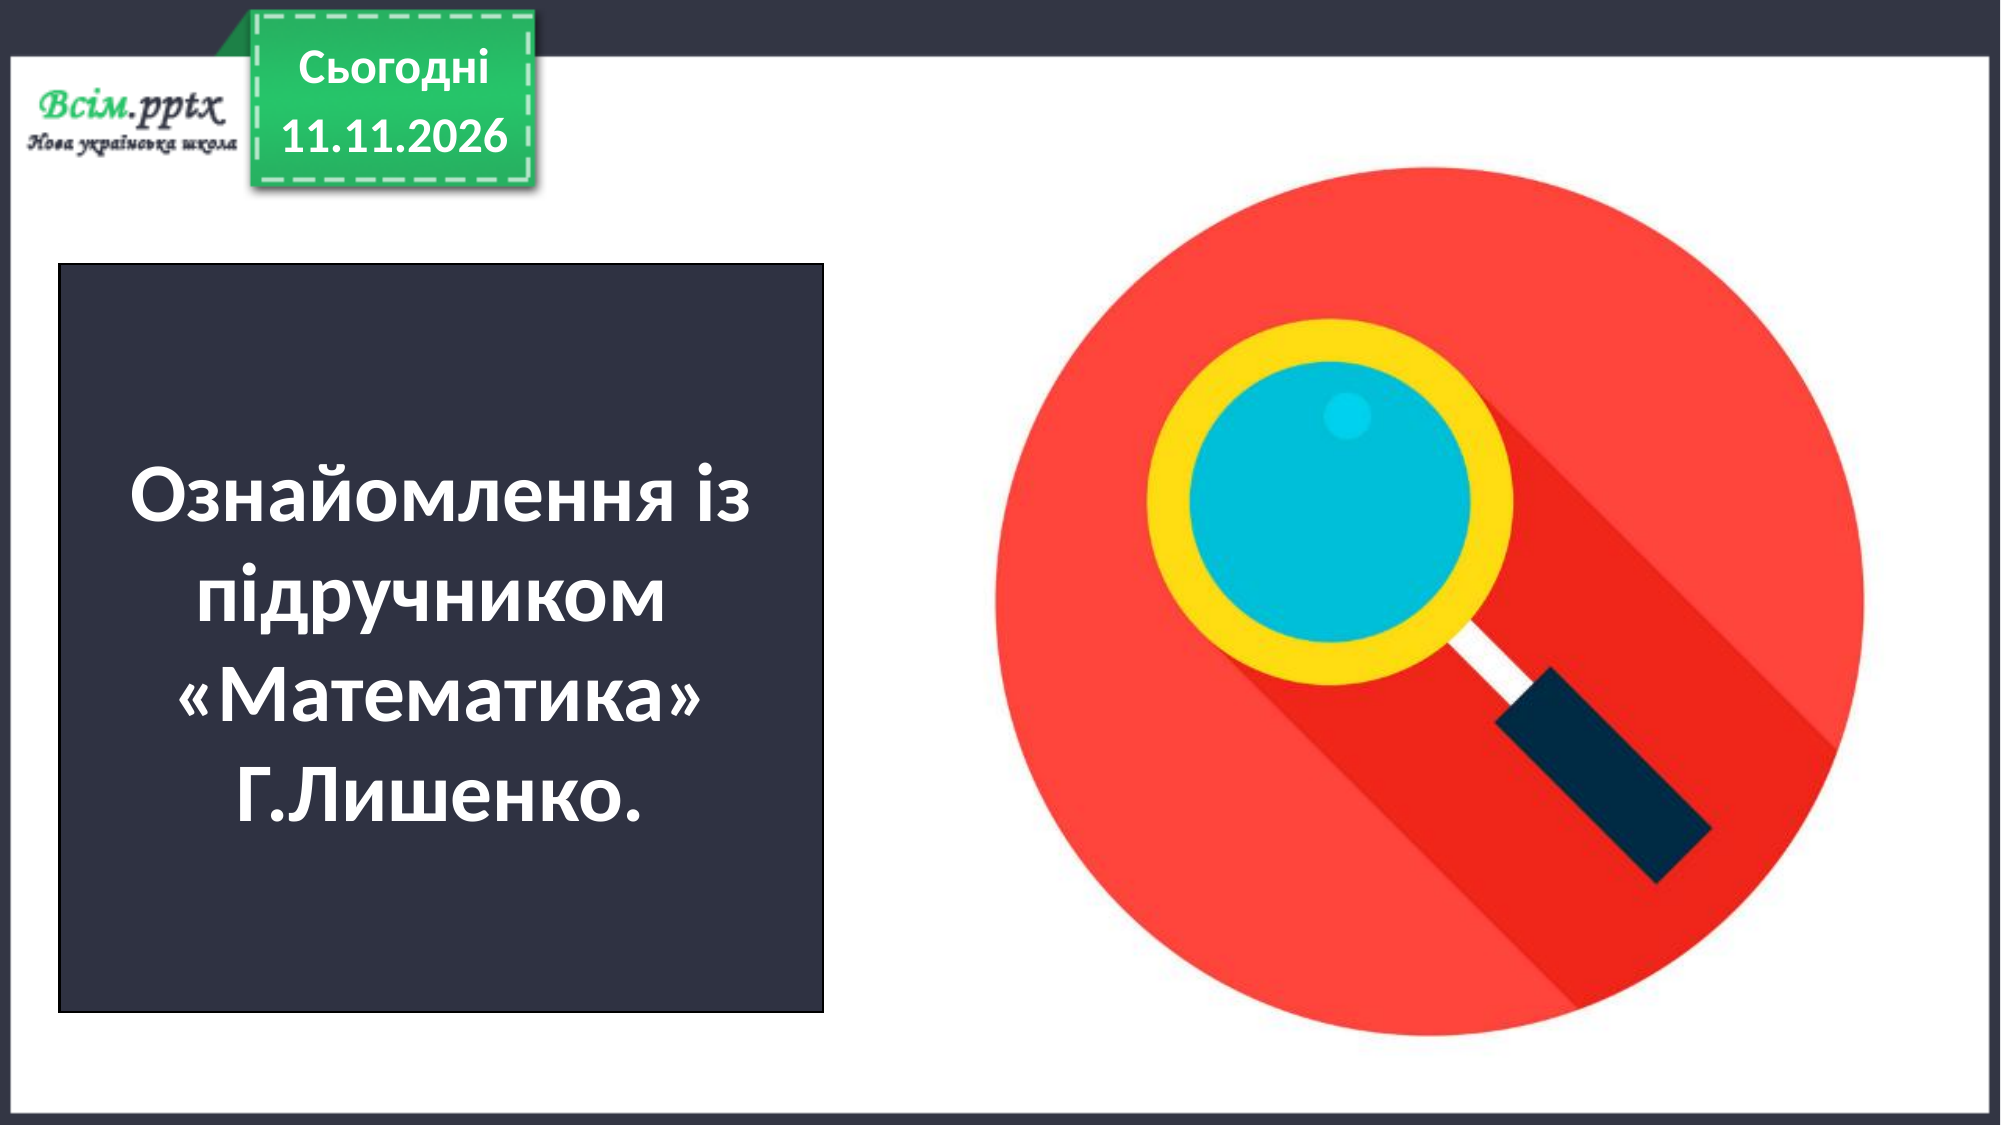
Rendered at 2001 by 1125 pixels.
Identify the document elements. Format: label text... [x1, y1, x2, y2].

text_box Сьогодні [284, 26, 535, 101]
text_box 01.09.2022 [263, 101, 524, 164]
picture [0, 0, 2001, 1125]
text_box Ознайомлення із підручником «Математика» Г.Лишенко. [58, 263, 824, 1013]
